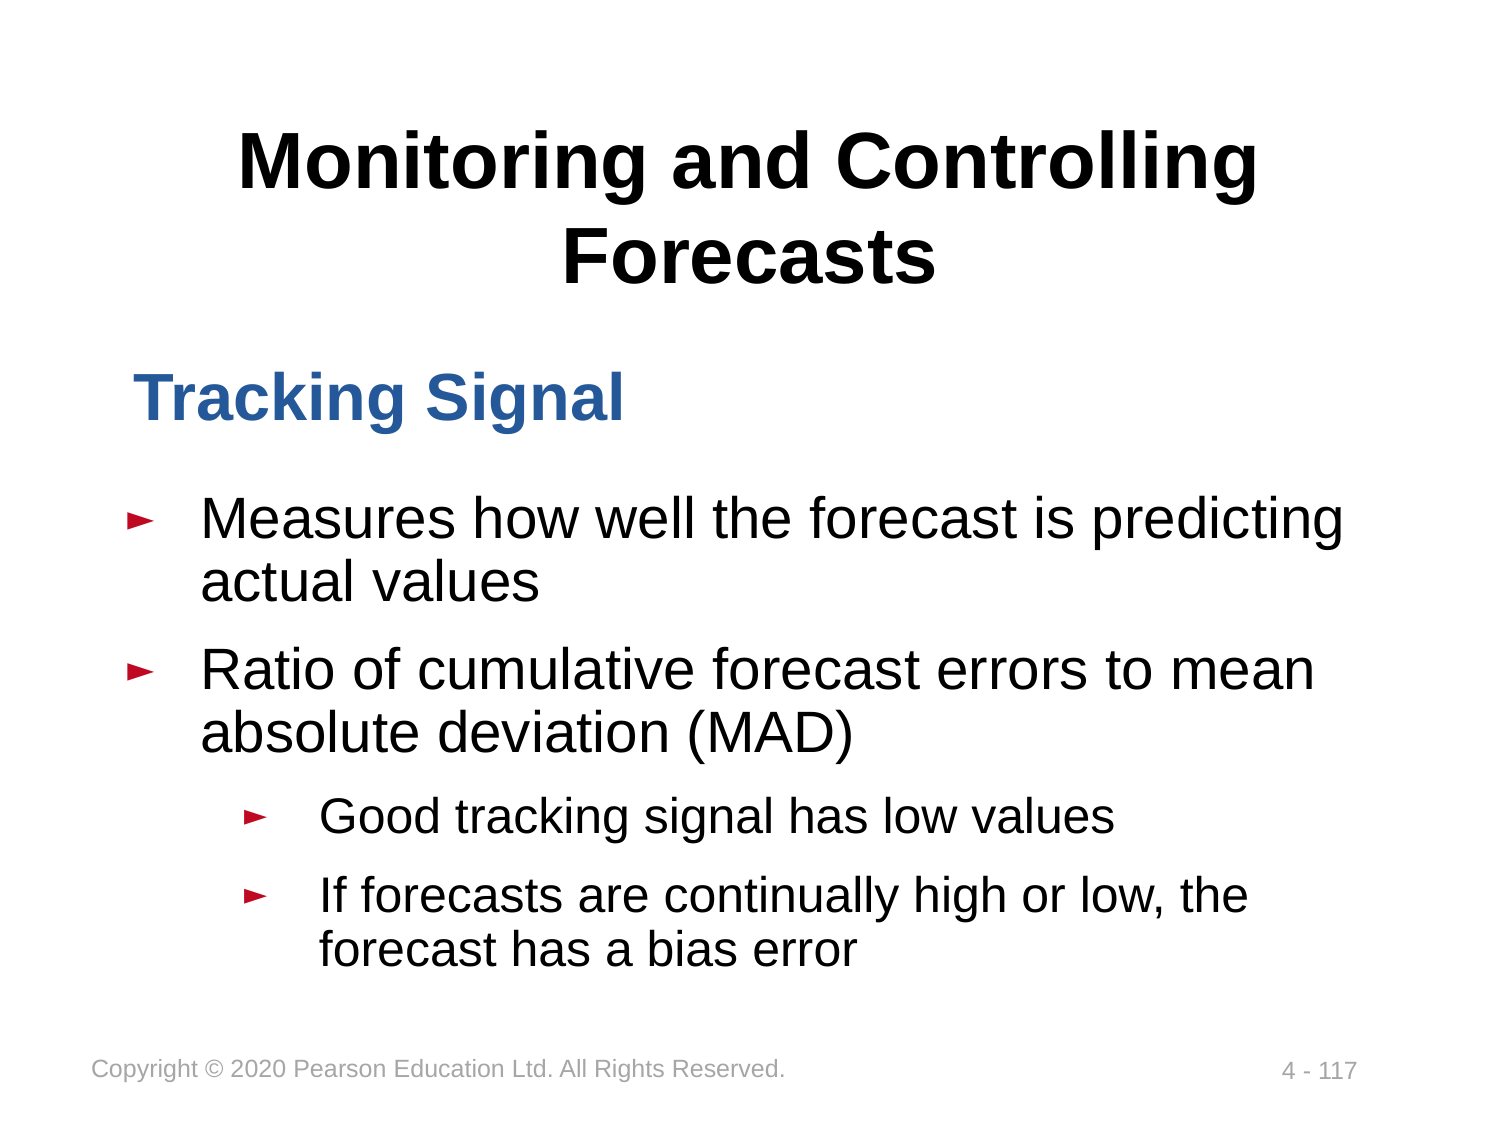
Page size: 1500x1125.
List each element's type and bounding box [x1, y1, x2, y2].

text_box [118, 346, 642, 441]
title [112, 99, 1388, 309]
list [112, 481, 1388, 1009]
